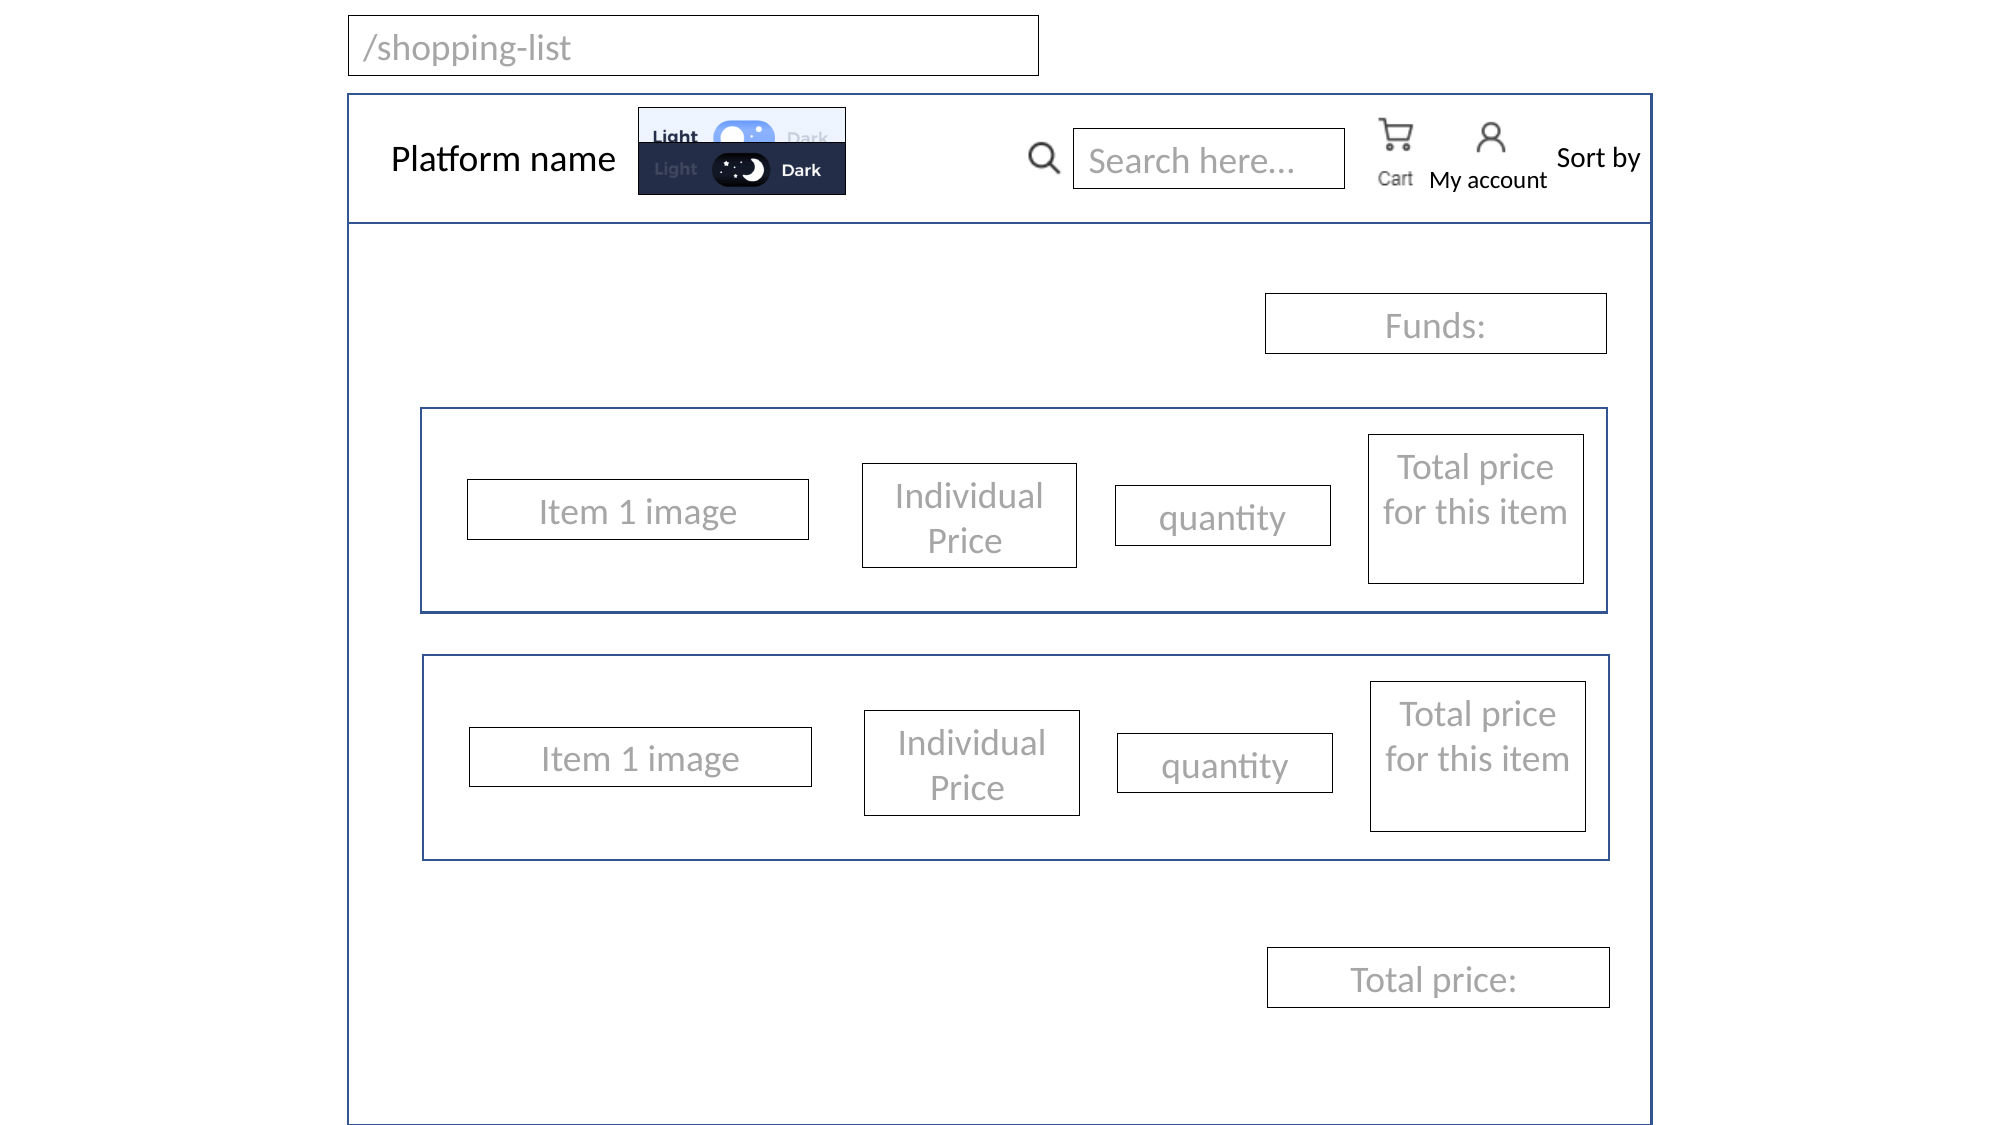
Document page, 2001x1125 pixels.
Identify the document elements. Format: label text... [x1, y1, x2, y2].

text_box Search here… [1089, 128, 1345, 189]
text_box Total price for this item [1368, 434, 1584, 584]
text_box quantity [1117, 733, 1333, 793]
picture [1009, 117, 1089, 201]
text_box Individual Price [862, 463, 1077, 568]
text_box Item 1 image [467, 479, 809, 540]
text_box Individual Price [864, 710, 1080, 816]
text_box Platform name [376, 126, 632, 186]
text_box Funds: [1265, 293, 1607, 354]
text_box /shopping-list [348, 15, 1039, 76]
text_box quantity [1115, 485, 1331, 546]
text_box My account [1436, 156, 1563, 201]
text_box [347, 224, 1653, 1125]
text_box Item 1 image [469, 727, 812, 787]
text_box Sort by [1553, 130, 1656, 181]
text_box Total price for this item [1370, 681, 1586, 832]
picture [638, 107, 846, 195]
text_box Total price: [1267, 947, 1610, 1008]
text_box [422, 654, 1610, 861]
text_box [347, 93, 1653, 224]
picture [1358, 101, 1553, 207]
text_box [420, 407, 1608, 614]
